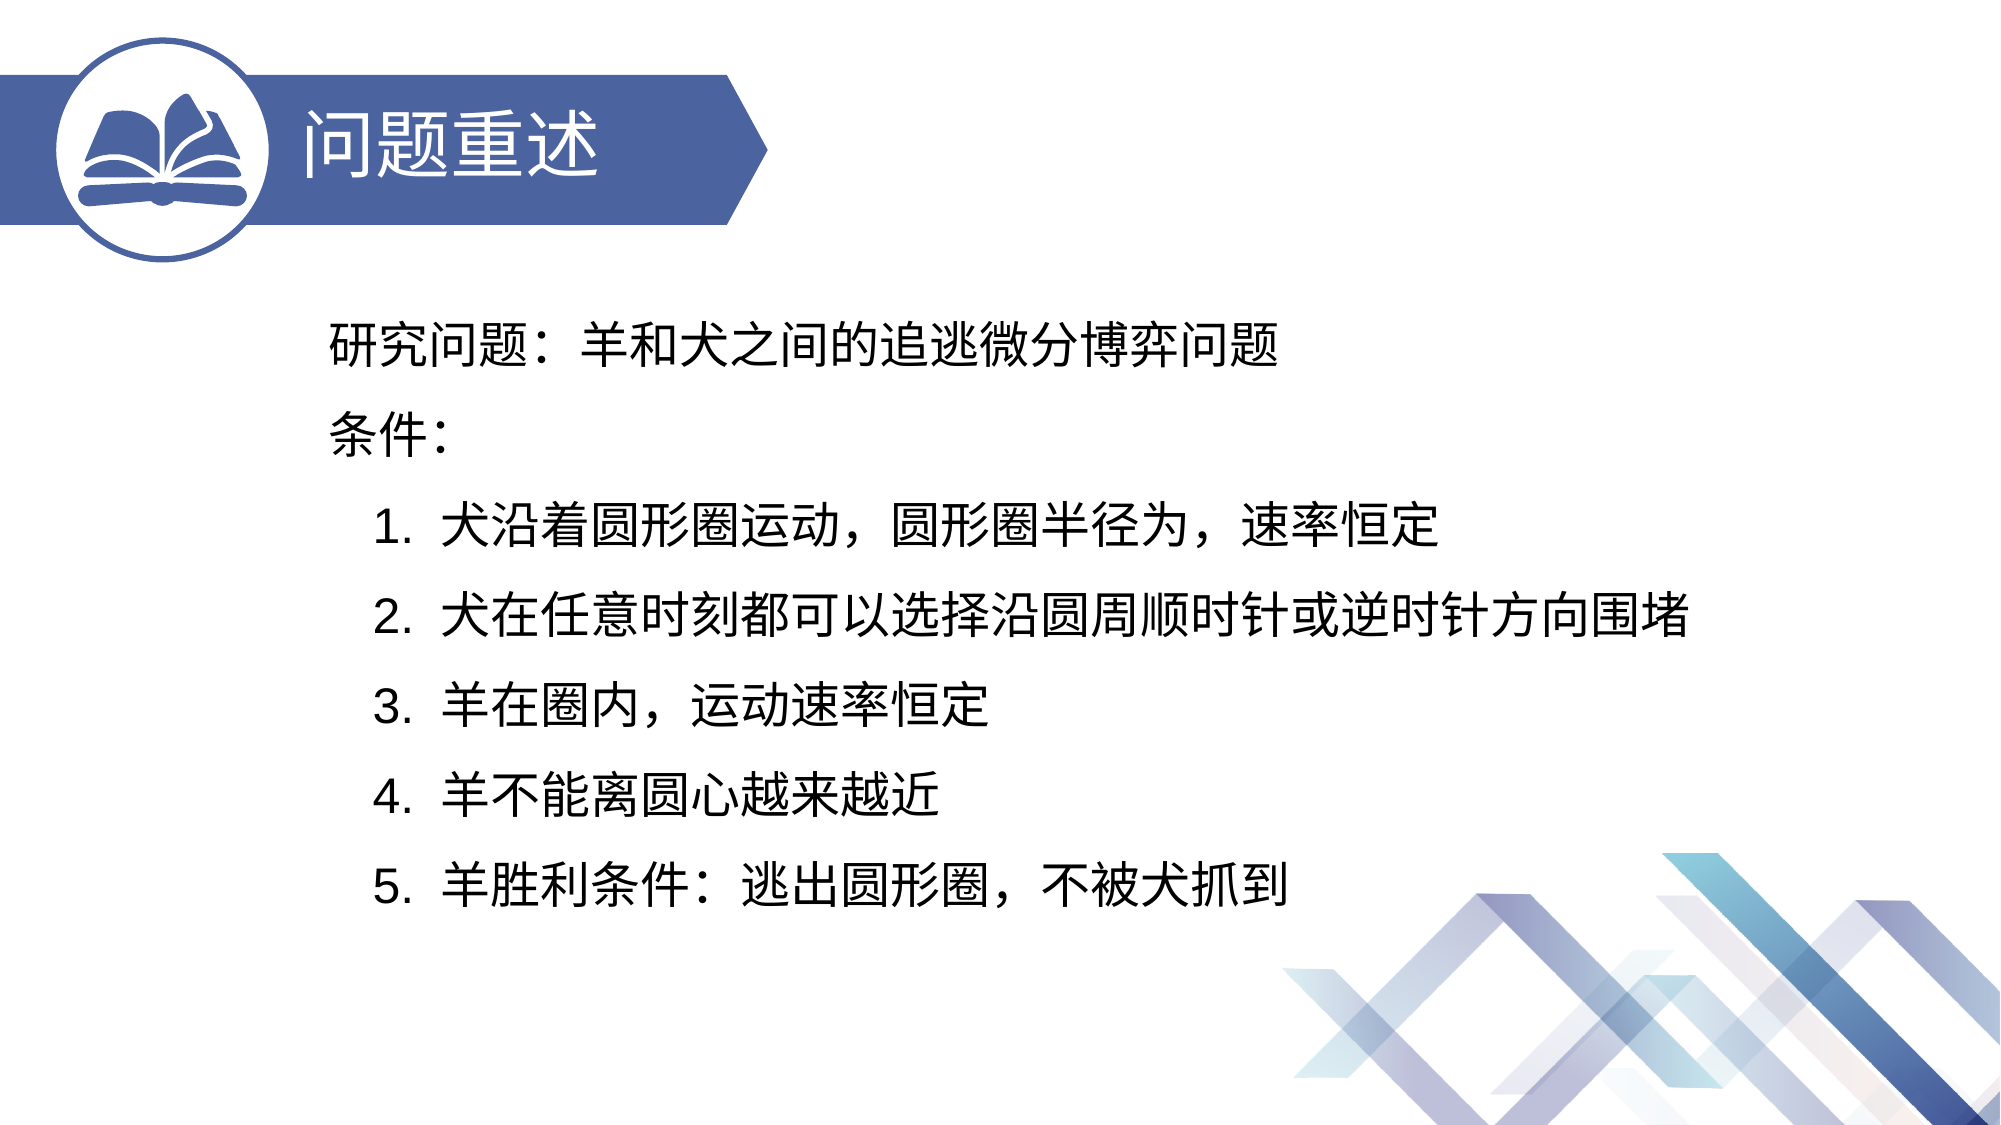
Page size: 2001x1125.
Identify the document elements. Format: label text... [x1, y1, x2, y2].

picture [1037, 853, 2000, 1125]
text_box 问题重述 [285, 90, 615, 196]
text_box 追捕者&逃跑者 运用微分对策进行数学描述 [121, 483, 969, 701]
text_box [0, 73, 82, 226]
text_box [77, 93, 247, 207]
text_box [52, 39, 273, 261]
text_box [243, 73, 769, 226]
